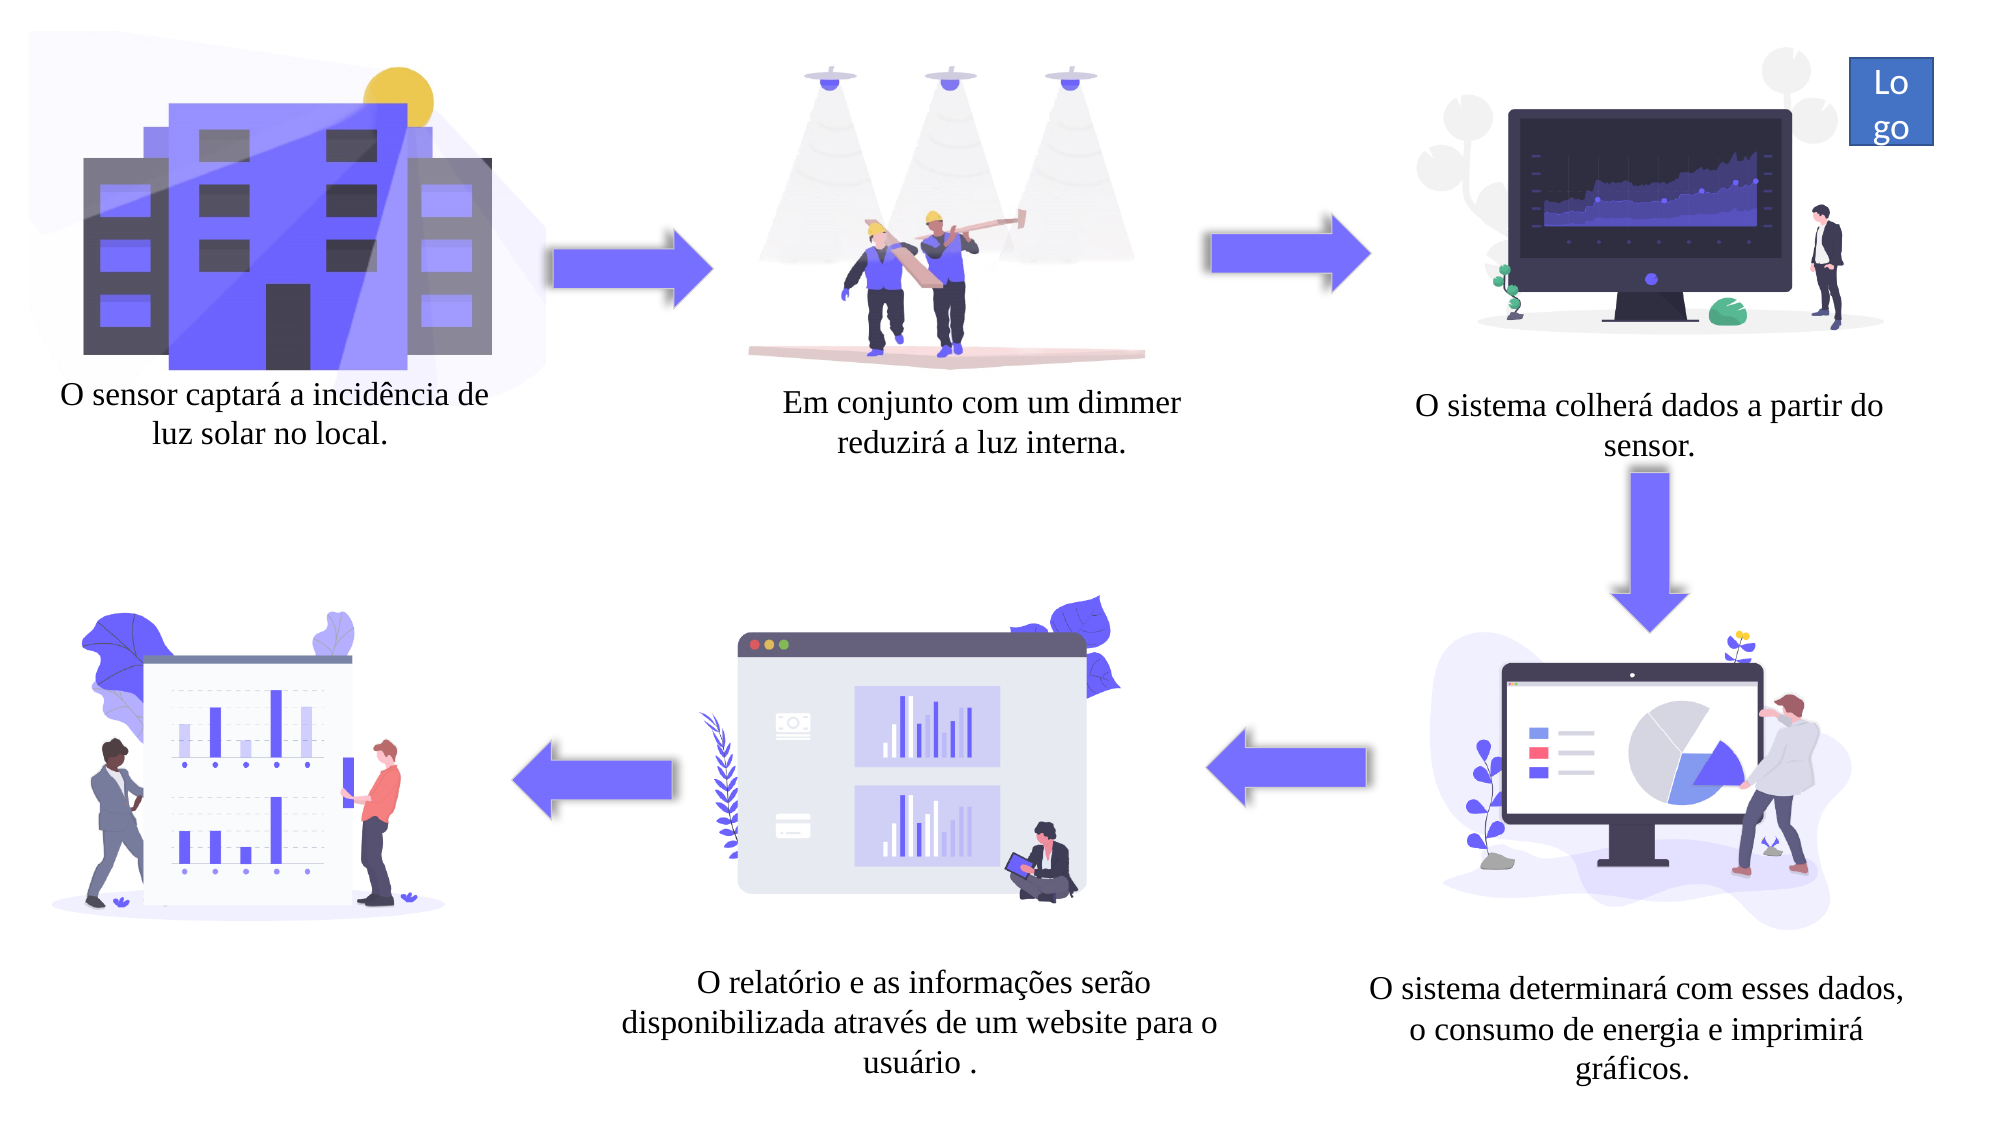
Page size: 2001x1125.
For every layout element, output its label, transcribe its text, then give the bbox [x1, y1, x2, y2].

text_box O sistema determinará com esses dados, o consumo de energia e imprimirá gráficos. [1348, 959, 1926, 1094]
text_box O sensor captará a incidência de luz solar no local. [12, 364, 528, 459]
text_box Em conjunto com um dimmer reduzirá a luz interna. [724, 422, 1240, 468]
picture [29, 31, 546, 406]
picture [651, 563, 1168, 934]
text_box O sistema colherá dados a partir do sensor. [1392, 375, 1908, 511]
picture [1383, 600, 1897, 960]
text_box [1608, 472, 1691, 600]
text_box O relatório e as informações serão disponibilizada através de um website para o usuário . [581, 952, 1260, 1088]
picture [3, 579, 493, 953]
text_box [1204, 726, 1367, 809]
text_box [510, 738, 651, 821]
picture [665, 16, 1933, 422]
text_box [552, 248, 665, 290]
